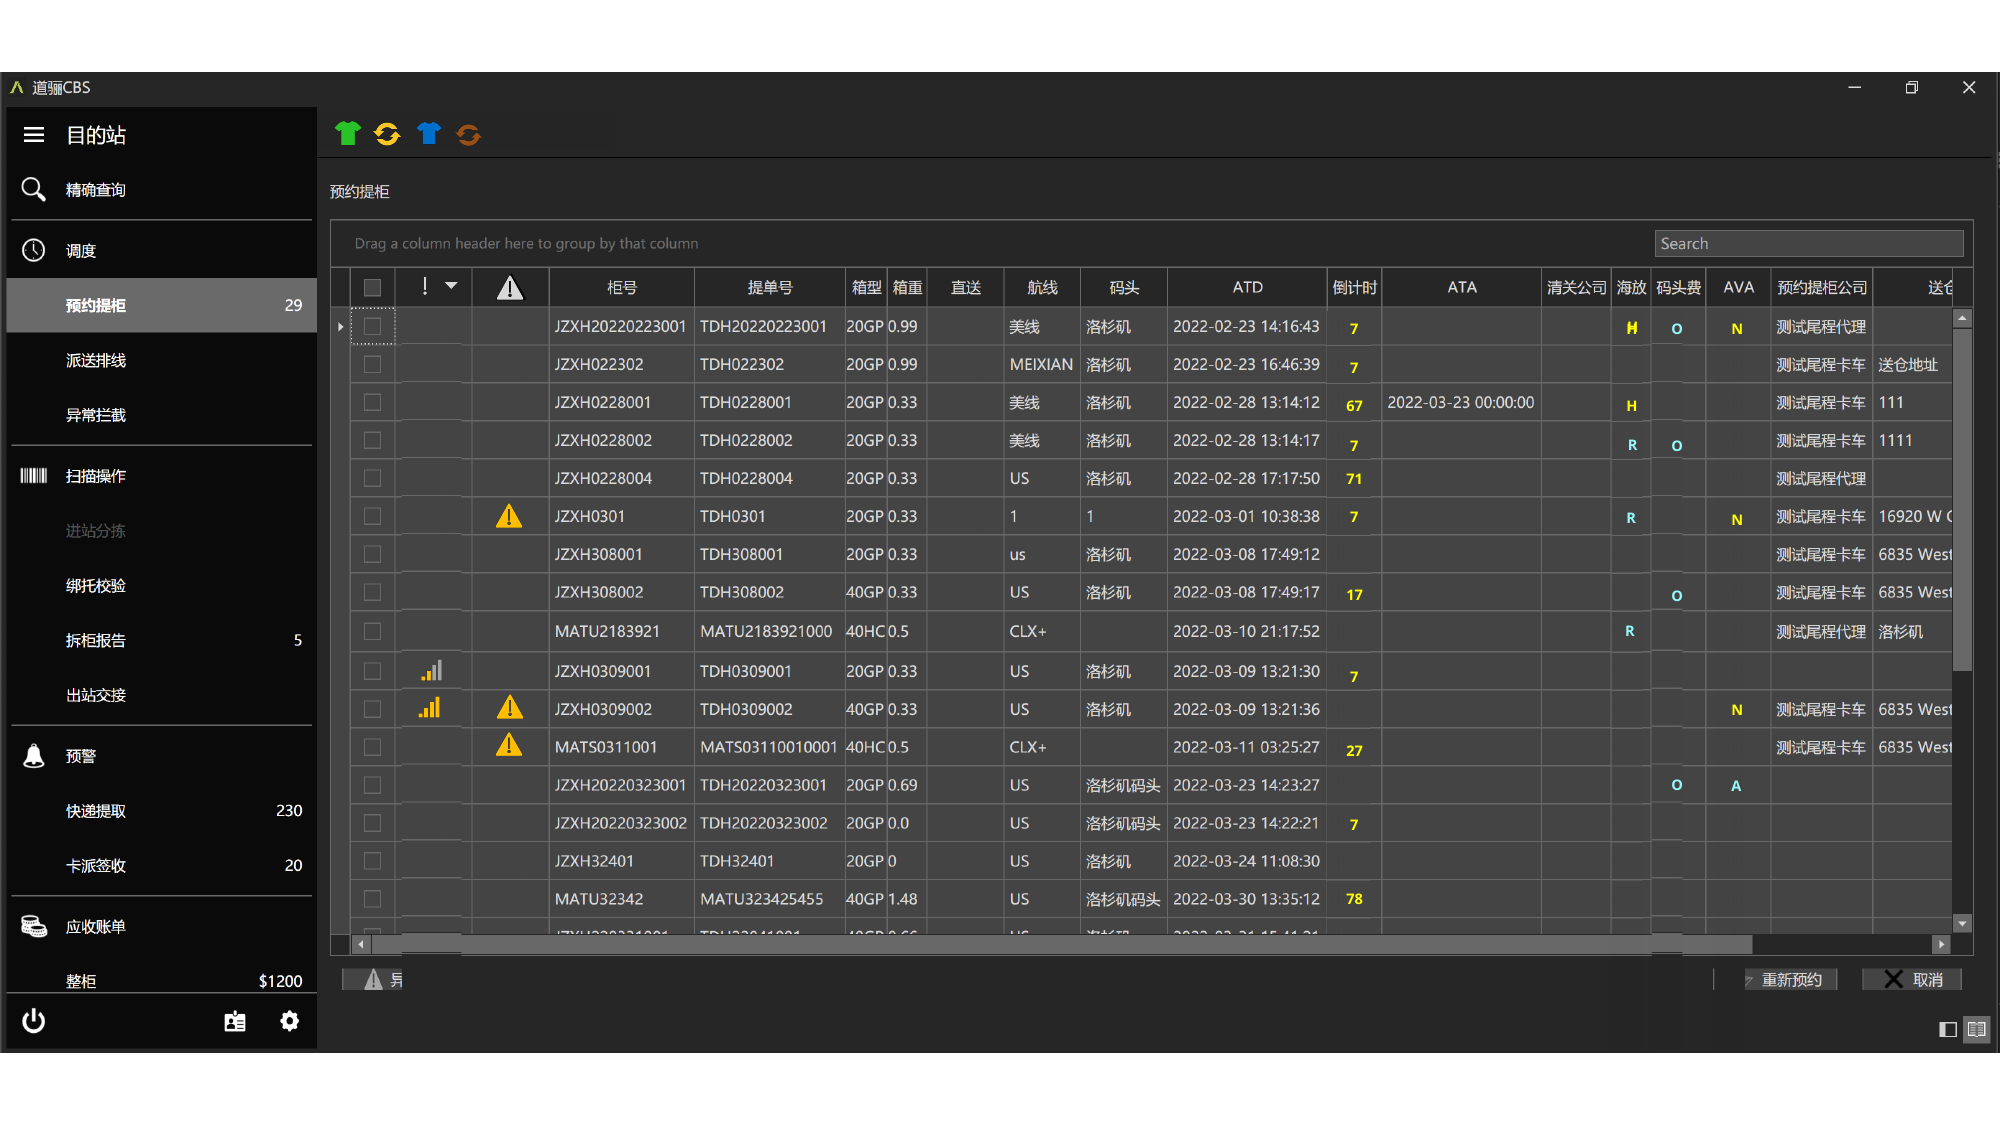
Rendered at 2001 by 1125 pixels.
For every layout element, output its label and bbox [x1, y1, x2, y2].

text_box [318, 110, 613, 149]
picture [0, 72, 2000, 1053]
text_box [1330, 310, 1760, 916]
